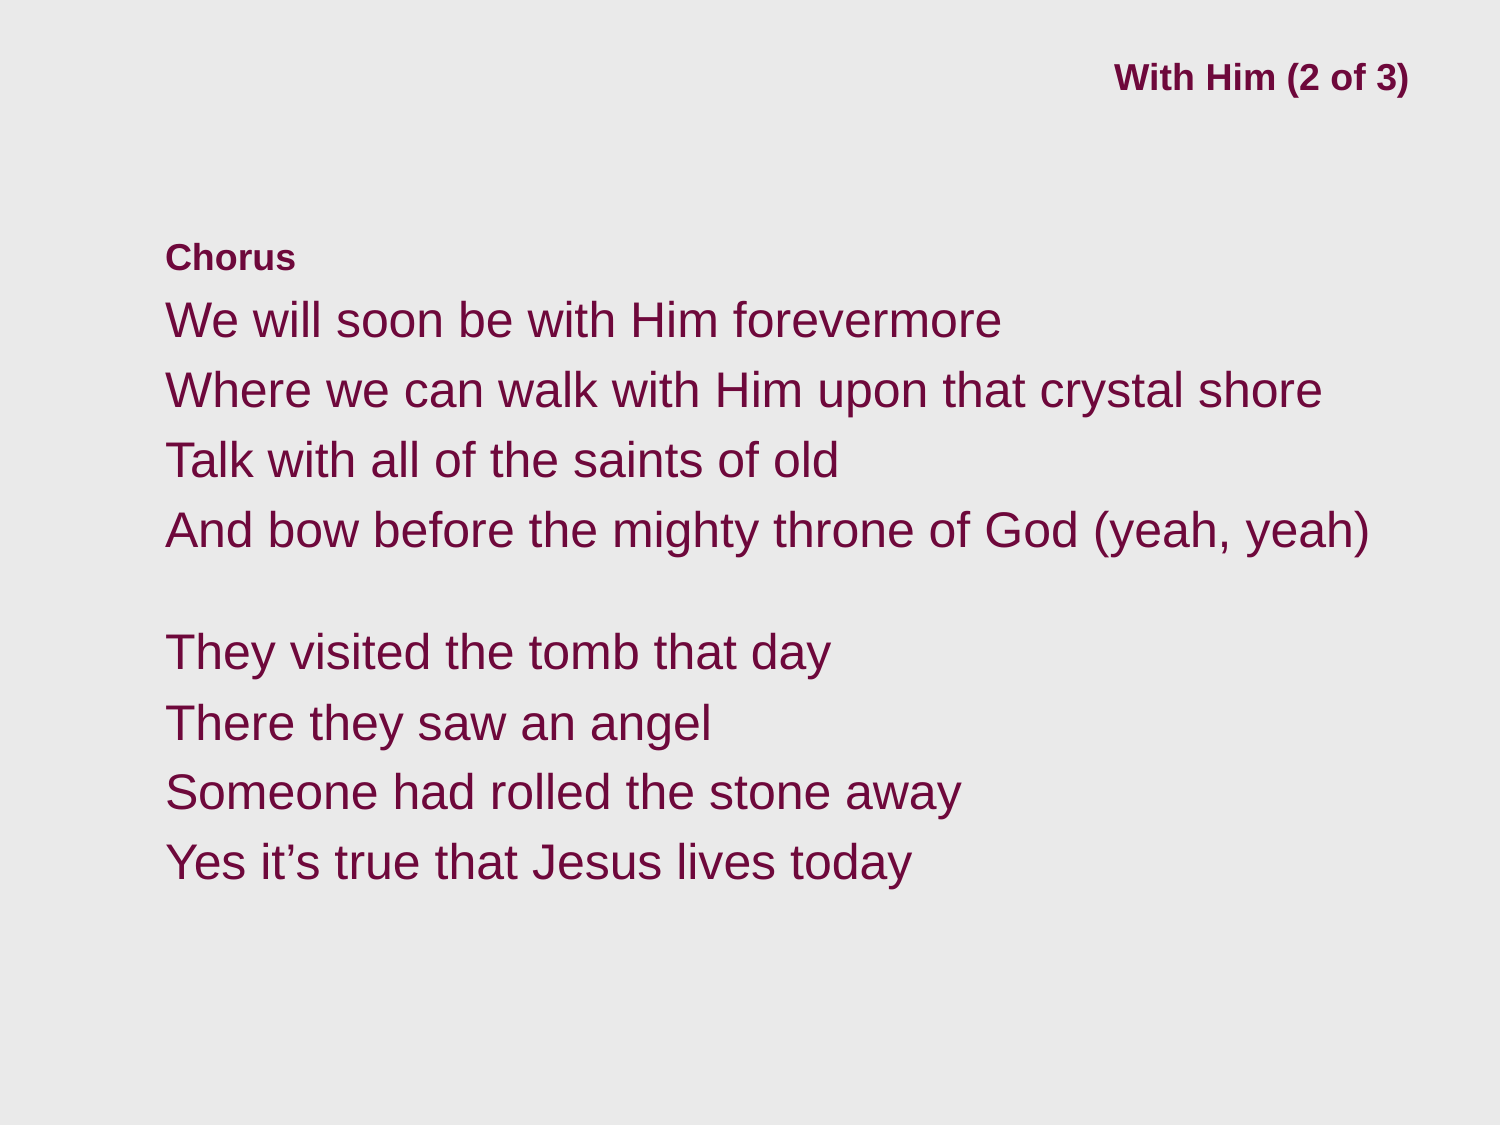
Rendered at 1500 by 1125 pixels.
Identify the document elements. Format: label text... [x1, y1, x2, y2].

title With Him (2 of 3) [299, 44, 1426, 138]
list Chorus We will soon be with Him forevermore Where we can walk with Him upon that crystal shore Talk with all of the saints of old And bow before the mighty throne of God (yeah, yeah) They visited the tomb that day There they saw an angel Someone had rolled the stone away Yes it’s true that Jesus lives today [149, 224, 1426, 951]
